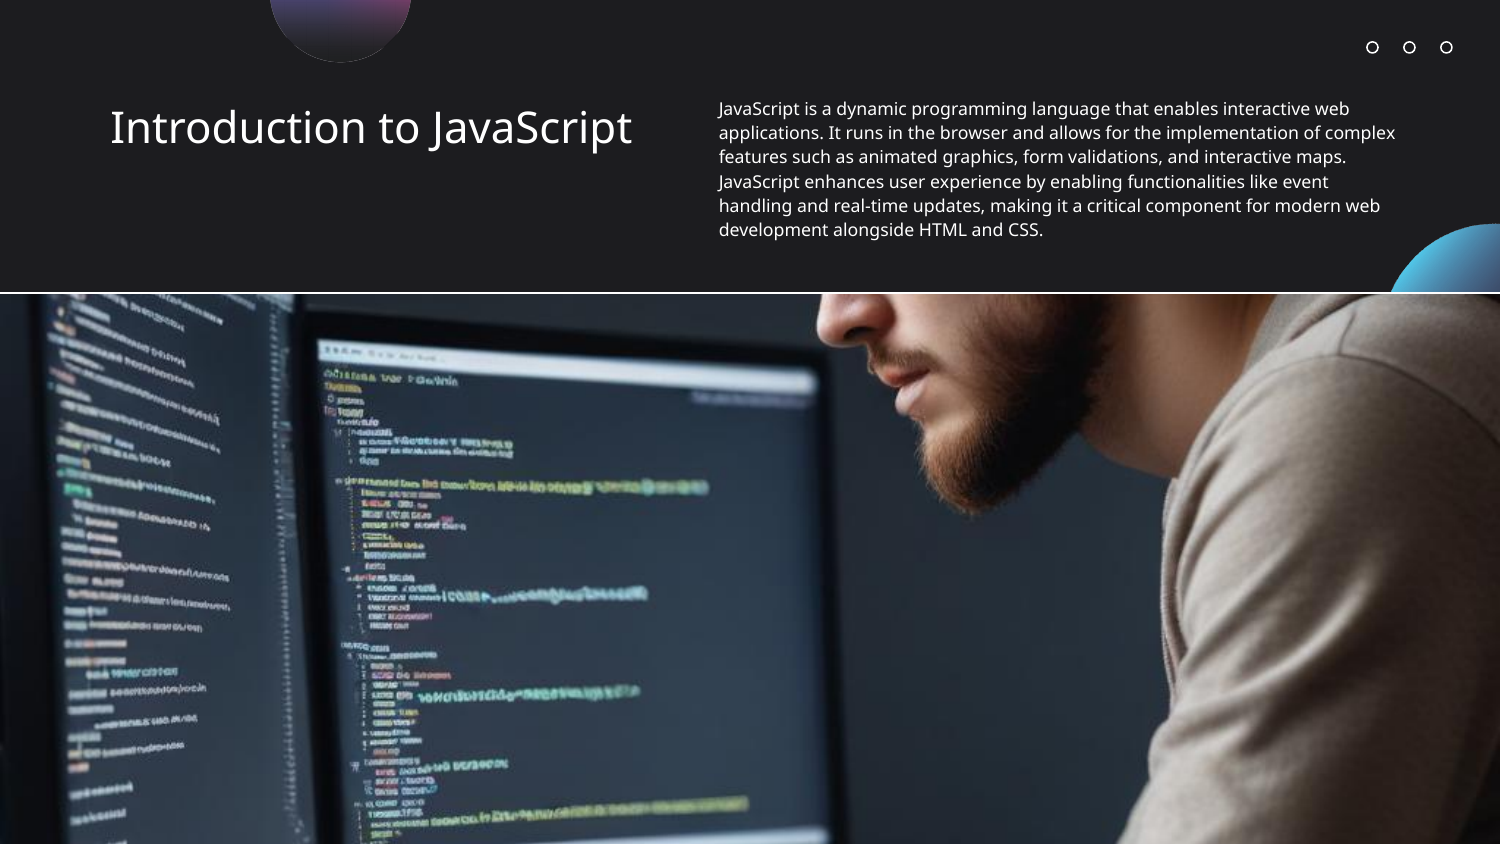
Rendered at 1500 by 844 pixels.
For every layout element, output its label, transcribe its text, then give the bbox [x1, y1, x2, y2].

picture [0, 293, 1500, 844]
title Introduction to JavaScript [95, 81, 674, 261]
picture [250, 0, 431, 81]
subtitle JavaScript is a dynamic programming language that enables interactive web applications. It runs in the browser and allows for the implementation of complex features such as animated graphics, form validations, and interactive maps. JavaScript enhances user experience by enabling functionalities like event handling and real-time updates, making it a critical component for modern web development alongside HTML and CSS. [674, 80, 1413, 262]
picture [1385, 176, 1500, 292]
